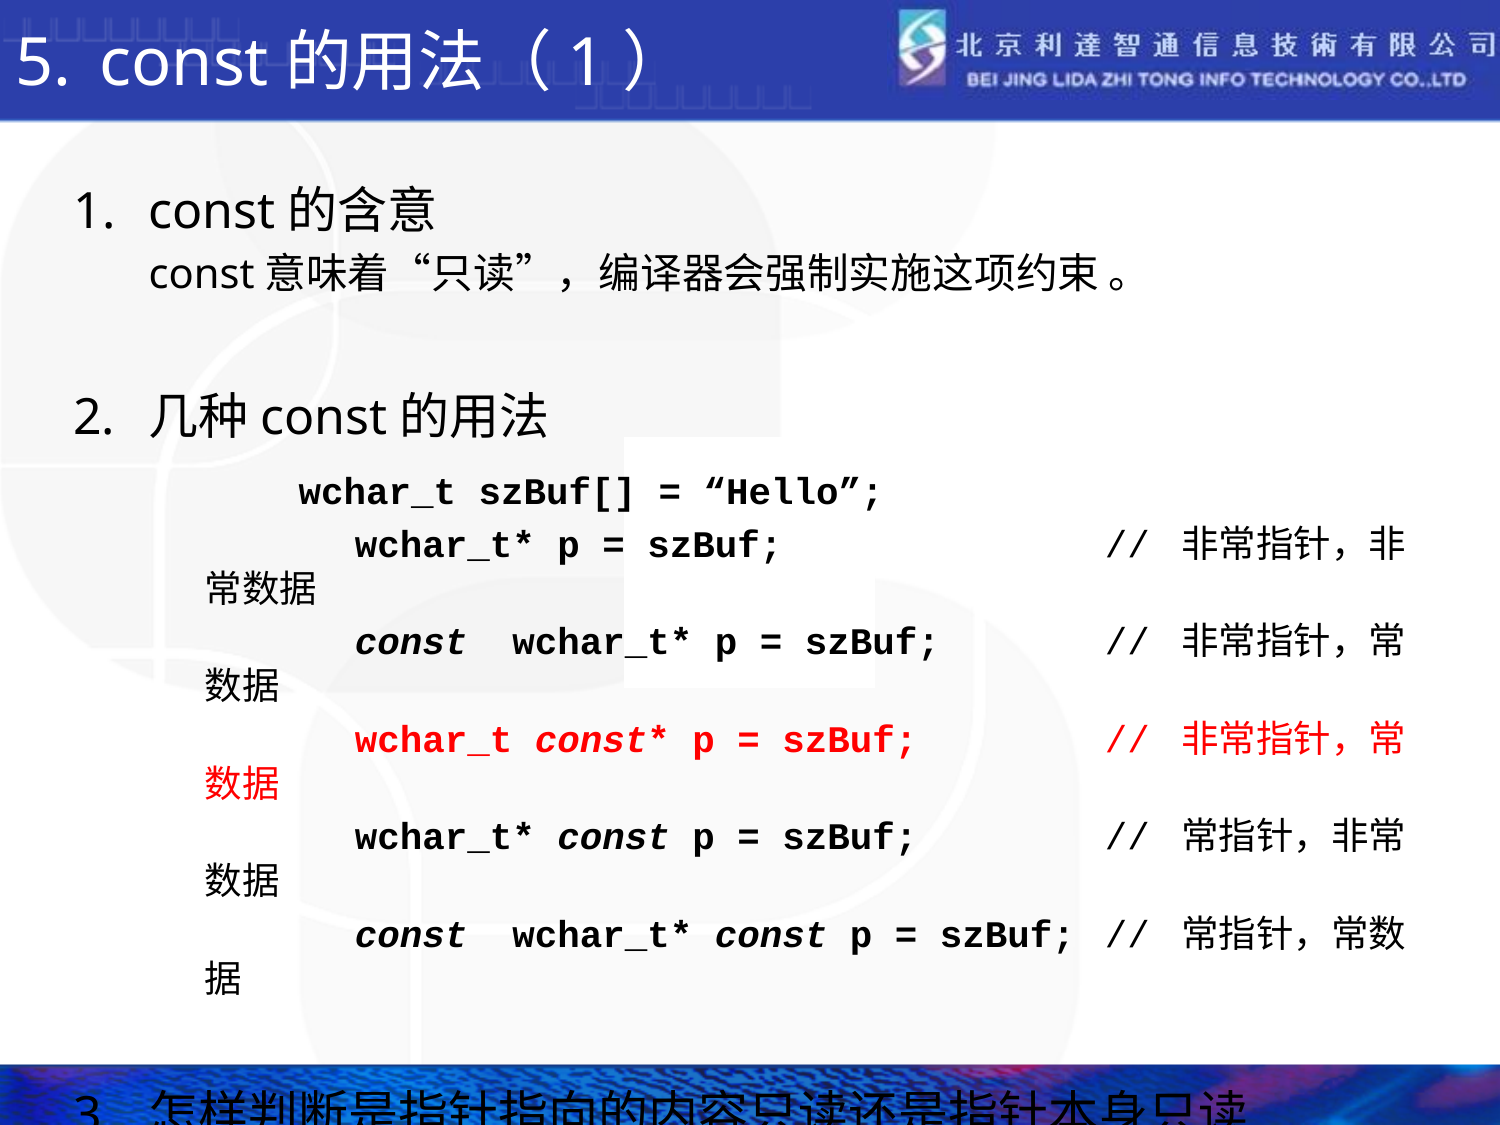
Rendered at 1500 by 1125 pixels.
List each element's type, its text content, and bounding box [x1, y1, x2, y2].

subtitle const的含意 const意味着“只读”，编译器会强制实施这项约束 。 几种const的用法 wchar_t szBuf[] = “Hello”; wchar_t* p = szBuf; // 非常指针，非常数据 const wchar_t* p = szBuf; // 非常指针，常数据 wchar_t const* p = szBuf; // 非常指针，常数据 wchar_t* const p = szBuf; // 常指针，非常数据 const wchar_t* const p = szBuf; // 常指针，常数据 怎样判断是指针指向的内容只读还是指针本身只读 依据*所在的位置 [58, 140, 1442, 1020]
picture [0, 0, 1500, 1125]
title const的用法（1） [0, 0, 891, 118]
